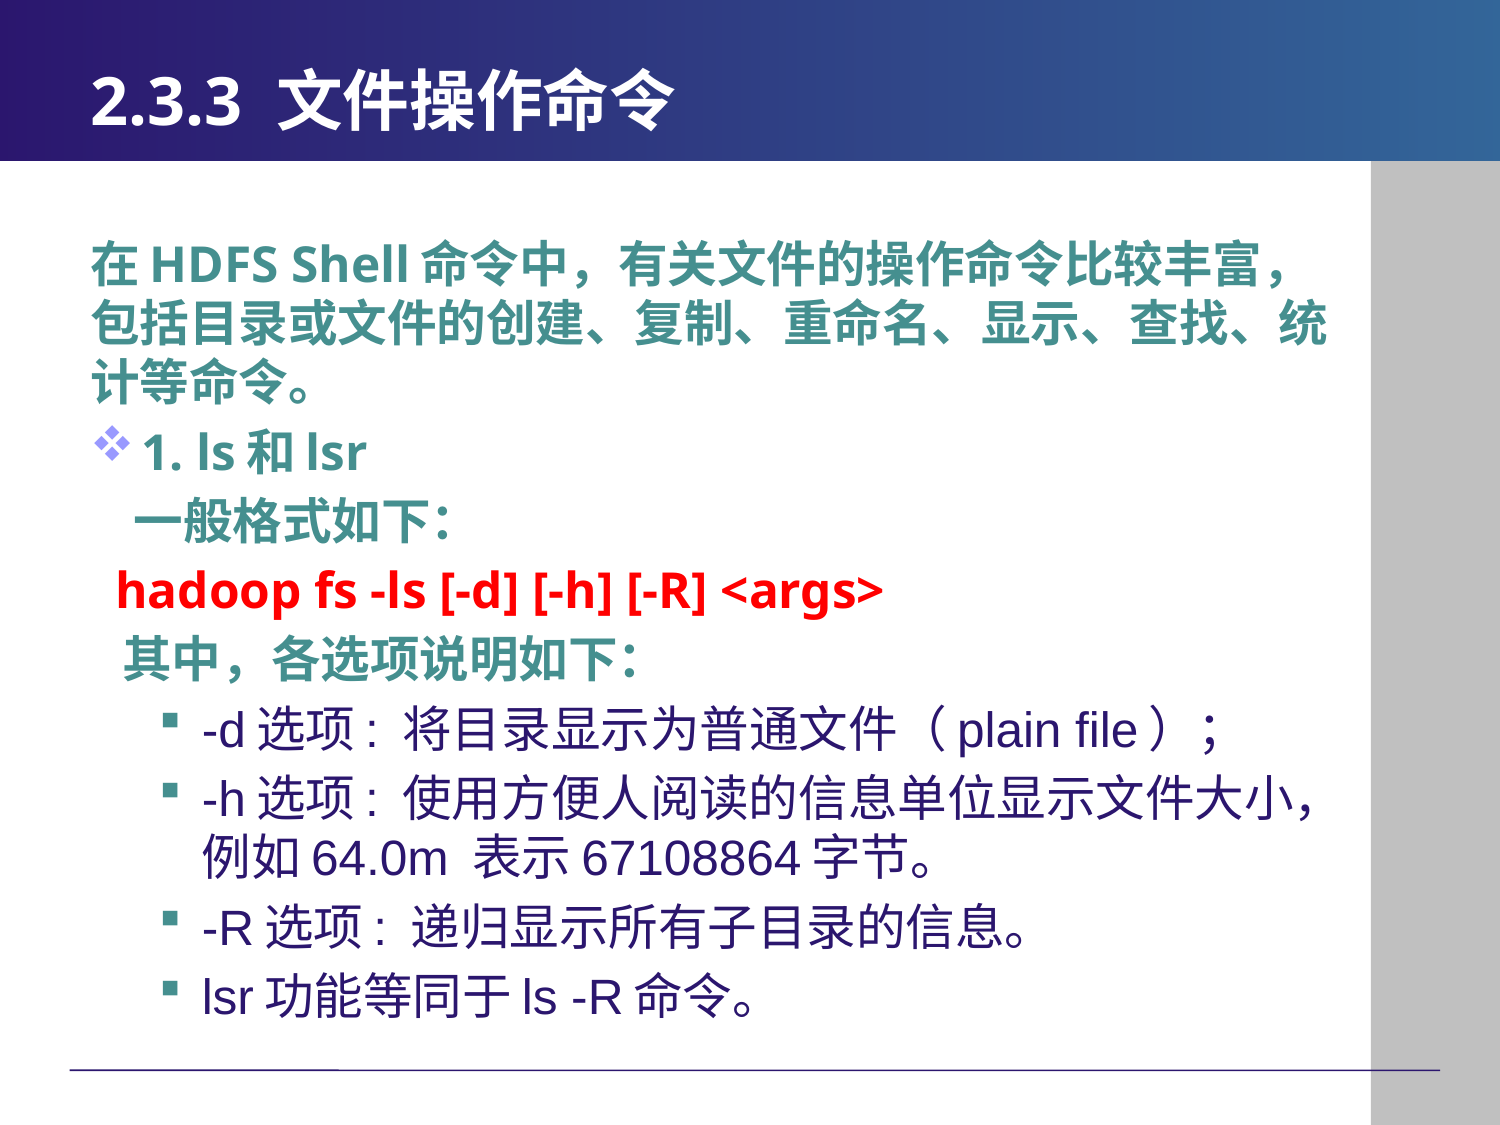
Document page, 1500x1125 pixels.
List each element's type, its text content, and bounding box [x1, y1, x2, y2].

list 在HDFS Shell命令中，有关文件的操作命令比较丰富，包括目录或文件的创建、复制、重命名、显示、查找、统计等命令。 1. ls和lsr 一般格式如下： hadoop fs -ls [-d] [-h] [-R] <args> 其中，各选项说明如下： -d选项: 将目录显示为普通文件（plain file）； -h选项: 使用方便人阅读的信息单位显示文件大小，例如64.0m 表示67108864字节。 -R选项: 递归显示所有子目录的信息。 lsr功能等同于ls -R命令。 [75, 224, 1371, 1038]
title 2.3.3 文件操作命令 [75, 52, 1371, 145]
